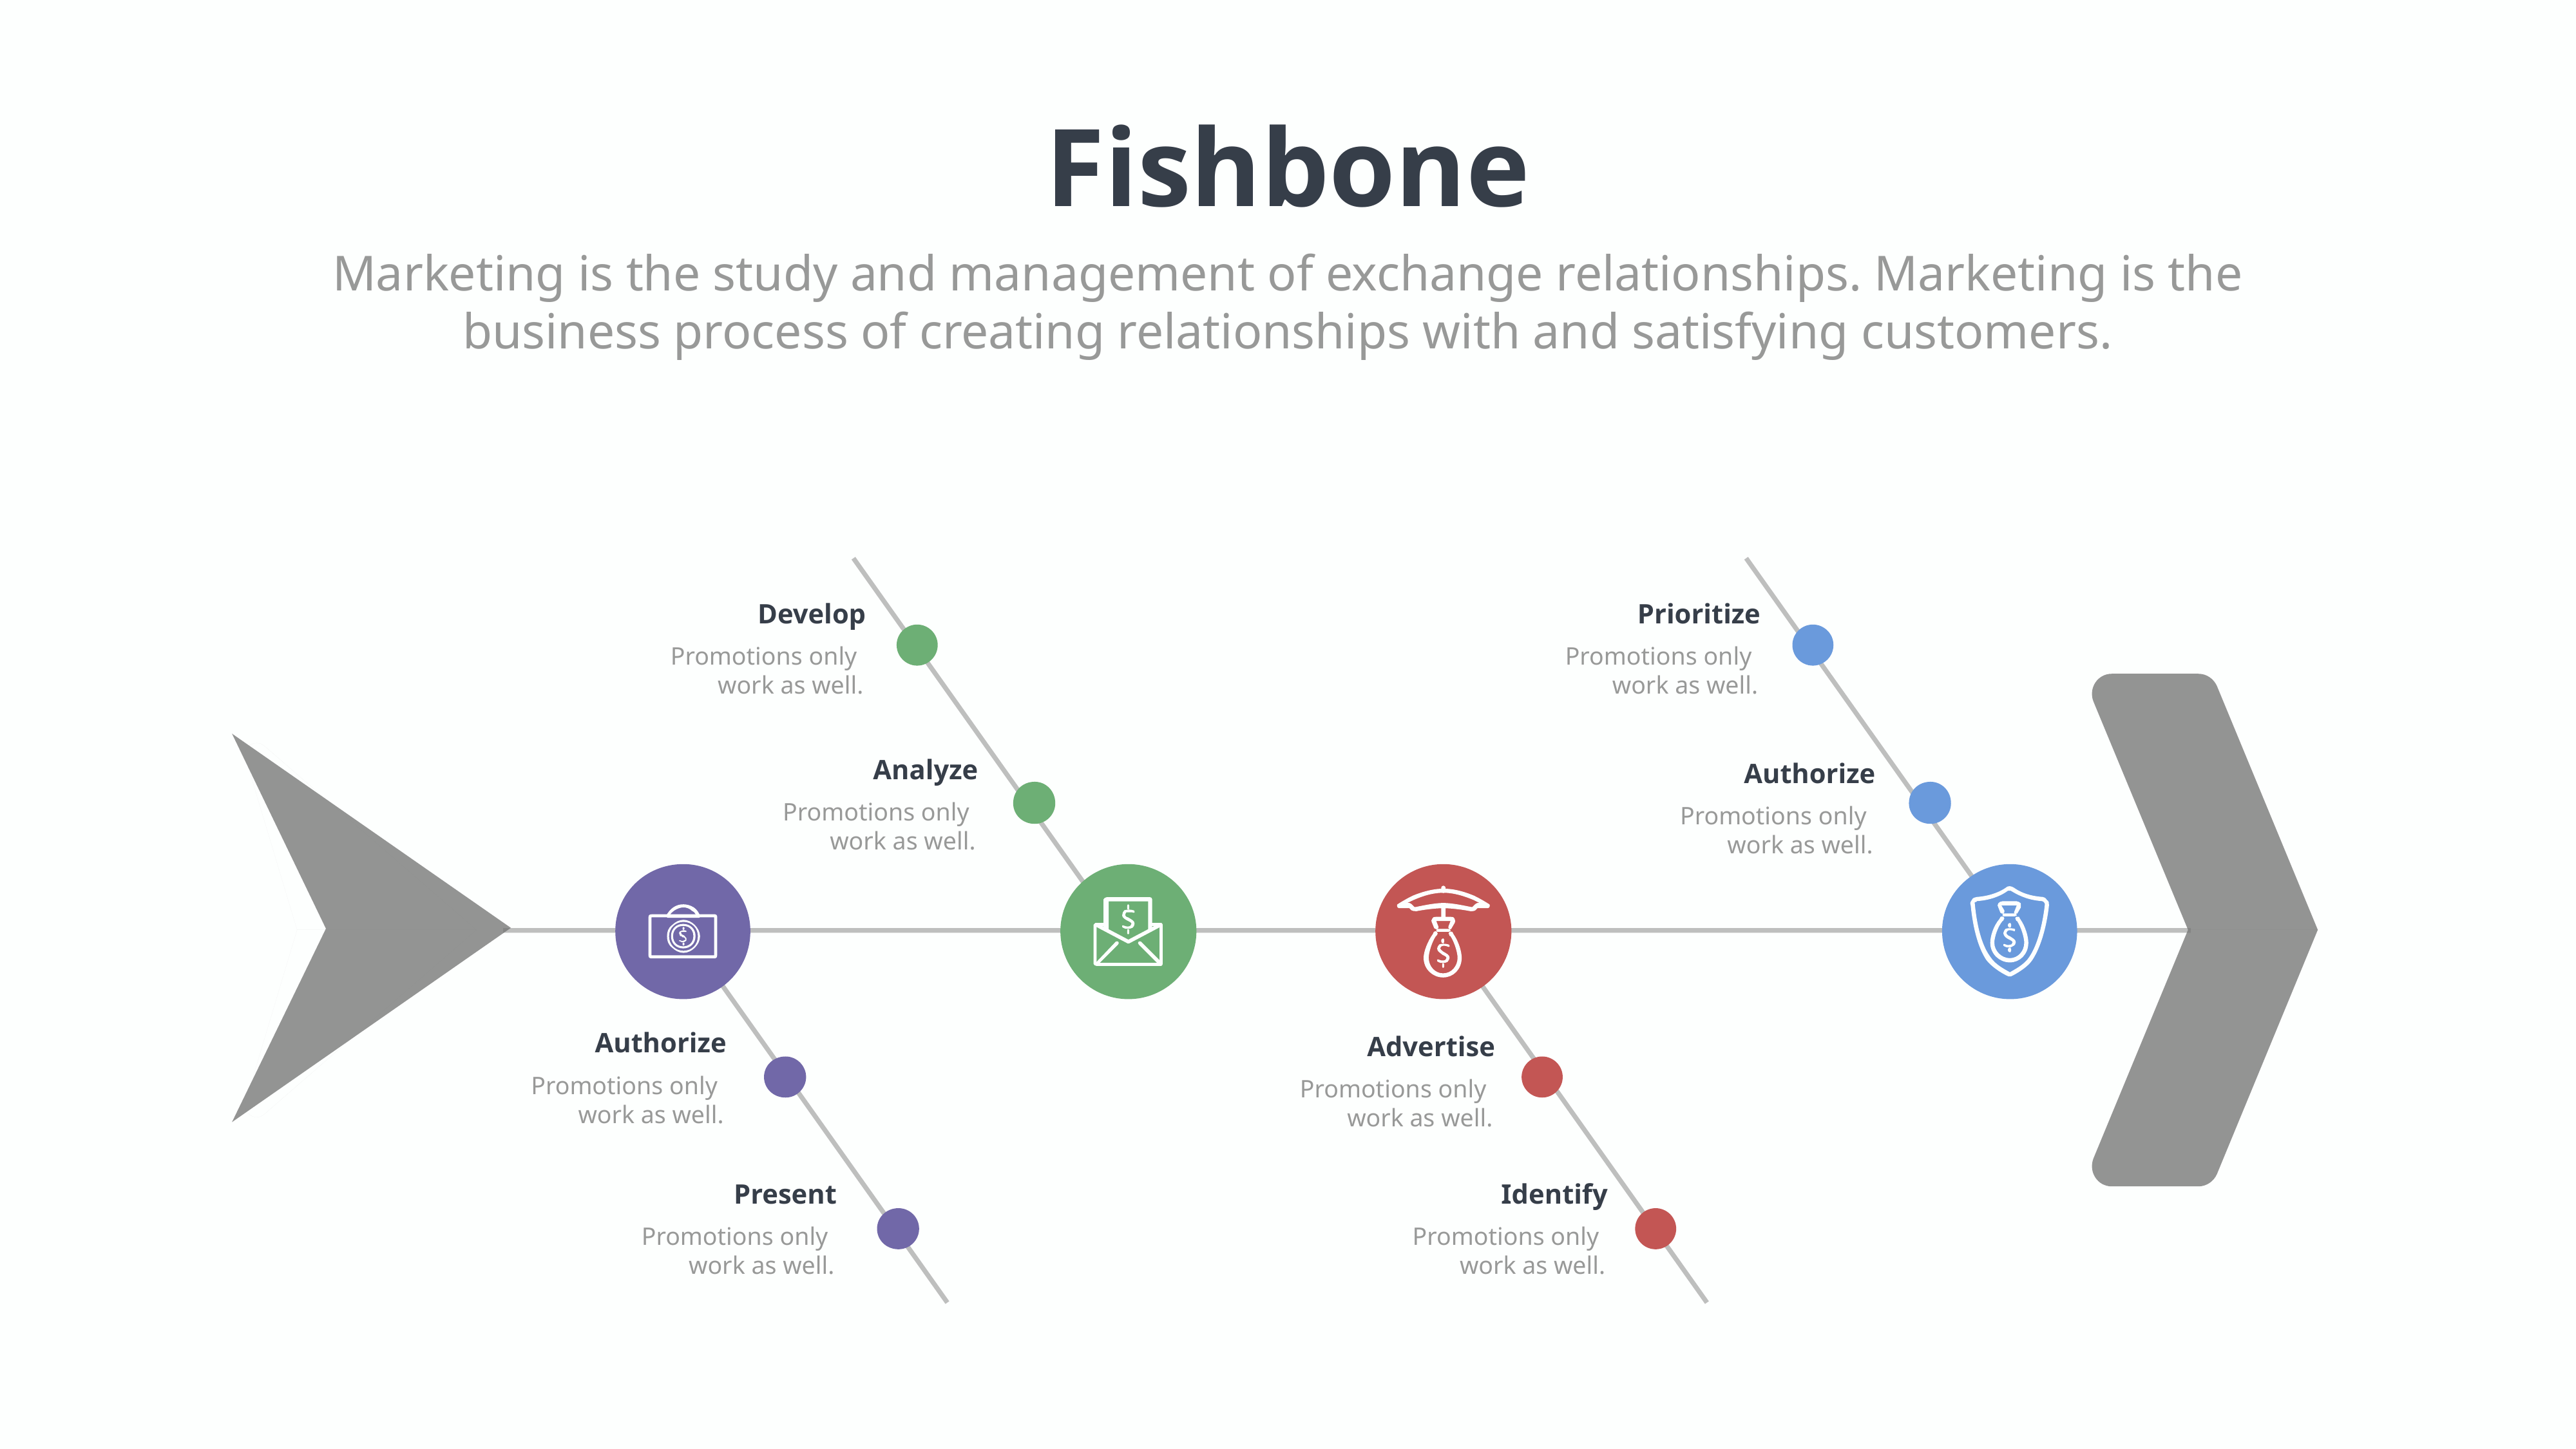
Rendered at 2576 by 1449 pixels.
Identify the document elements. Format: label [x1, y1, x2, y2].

text_box [754, 748, 988, 860]
text_box [613, 1172, 846, 1285]
text_box [679, 930, 687, 943]
text_box [1159, 926, 1163, 962]
text_box [2008, 947, 2012, 952]
text_box [1384, 1172, 1617, 1285]
text_box [1441, 909, 1446, 916]
text_box [2008, 923, 2012, 928]
text_box [1652, 752, 1885, 864]
text_box [1424, 931, 1462, 978]
text_box [1060, 864, 1197, 999]
text_box [1970, 886, 2049, 977]
text_box [1522, 1056, 1563, 1098]
text_box [1098, 923, 1103, 926]
text_box [1093, 924, 1159, 966]
text_box [1909, 781, 1951, 824]
text_box [503, 1021, 736, 1134]
text_box [896, 624, 938, 666]
text_box [1431, 916, 1455, 929]
text_box [764, 1056, 806, 1098]
text_box [231, 733, 512, 1123]
text_box [1013, 781, 1056, 824]
text_box [1792, 624, 1834, 666]
text_box [2092, 674, 2318, 929]
text_box [1437, 943, 1450, 963]
text_box [1152, 923, 1159, 926]
text_box [877, 1208, 919, 1249]
text_box [1094, 923, 1131, 943]
text_box [1990, 916, 2028, 963]
text_box [1094, 941, 1119, 965]
text_box [1375, 864, 1512, 999]
text_box [615, 864, 750, 999]
text_box [665, 904, 700, 918]
text_box [1272, 1025, 1505, 1138]
text_box [1998, 901, 2021, 914]
text_box [1635, 1208, 1677, 1249]
text_box [1138, 941, 1163, 966]
text_box [2092, 929, 2318, 1187]
text_box [1441, 886, 1446, 893]
text_box [1441, 938, 1444, 943]
text_box [1103, 897, 1152, 932]
text_box [1397, 889, 1490, 911]
text_box [1942, 864, 2077, 999]
text_box [642, 592, 875, 705]
text_box [1537, 592, 1770, 705]
text_box [2003, 928, 2016, 948]
text_box [671, 923, 696, 949]
text_box [1129, 923, 1163, 943]
text_box [667, 920, 700, 953]
text_box [2002, 913, 2017, 916]
text_box [281, 94, 2295, 365]
text_box [1122, 909, 1135, 929]
text_box [1436, 929, 1451, 932]
text_box [648, 914, 718, 959]
